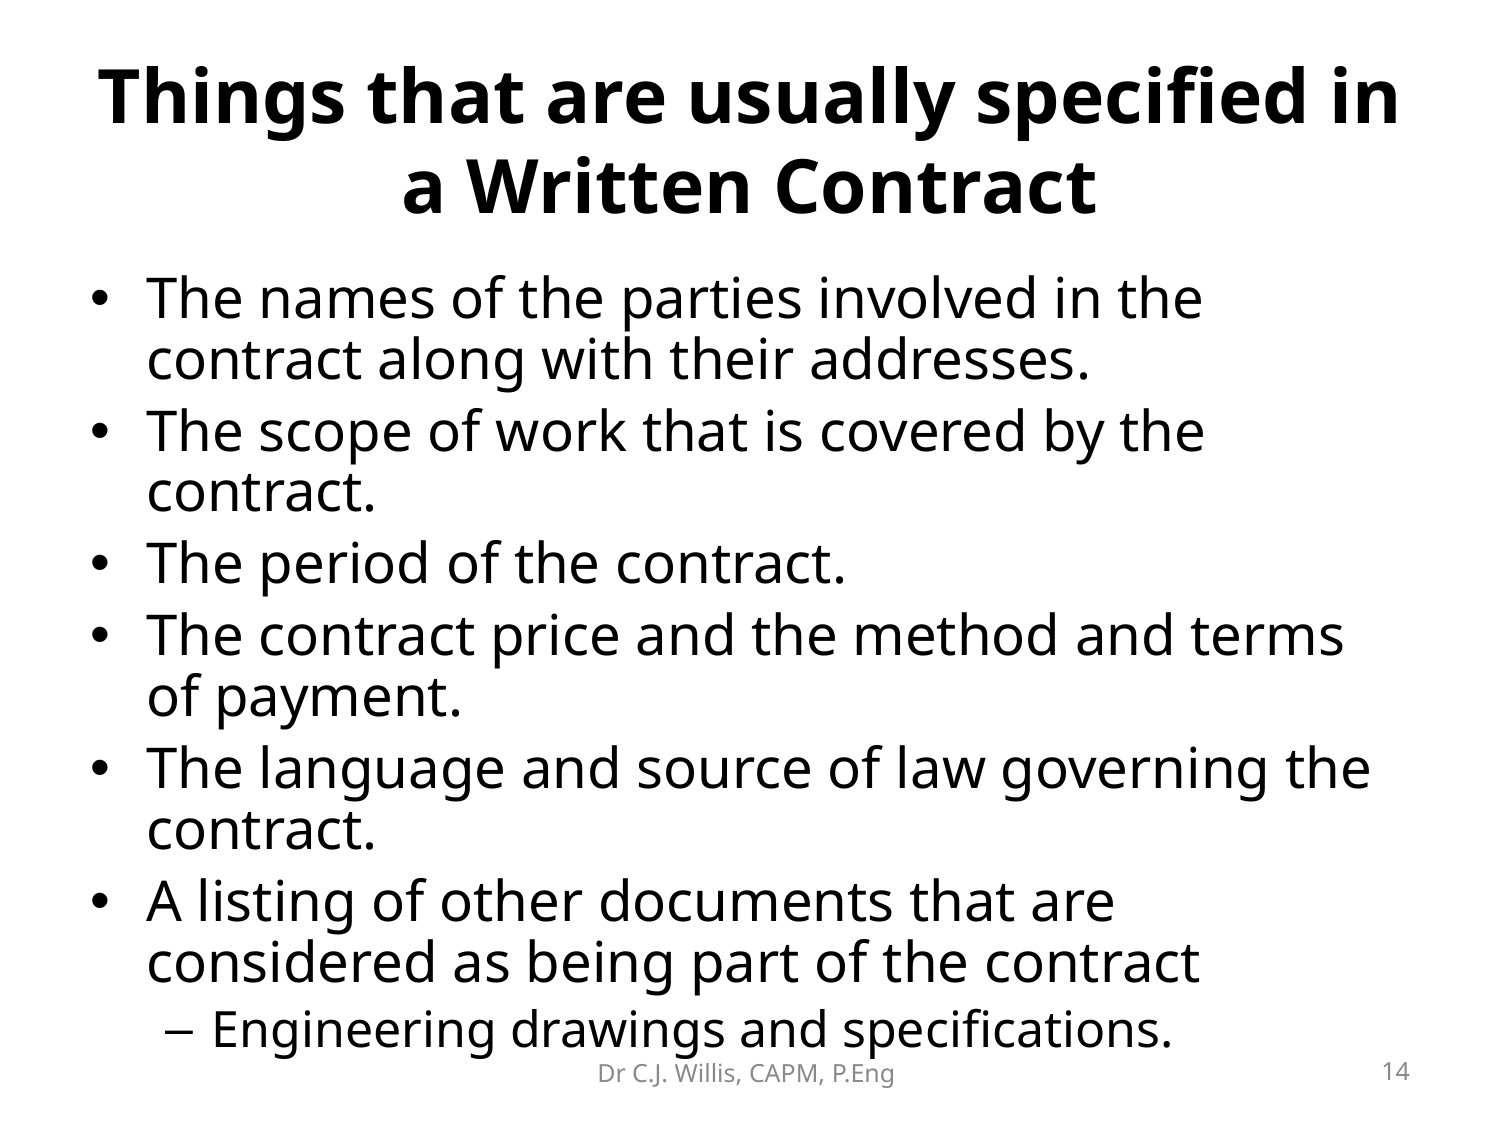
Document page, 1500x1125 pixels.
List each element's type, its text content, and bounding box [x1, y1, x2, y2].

text_box Dr C.J. Willis, CAPM, P.Eng [512, 1042, 988, 1103]
list The names of the parties involved in the contract along with their addresses. The scope of work that is covered by the contract. The period of the contract. The contract price and the method and terms of payment. The language and source of law governing the contract. A listing of other documents that are considered as being part of the contract Engineering drawings and specifications. [75, 262, 1425, 1005]
text_box ‹#› [1074, 1042, 1425, 1103]
title Things that are usually specified in a Written Contract [75, 45, 1425, 233]
